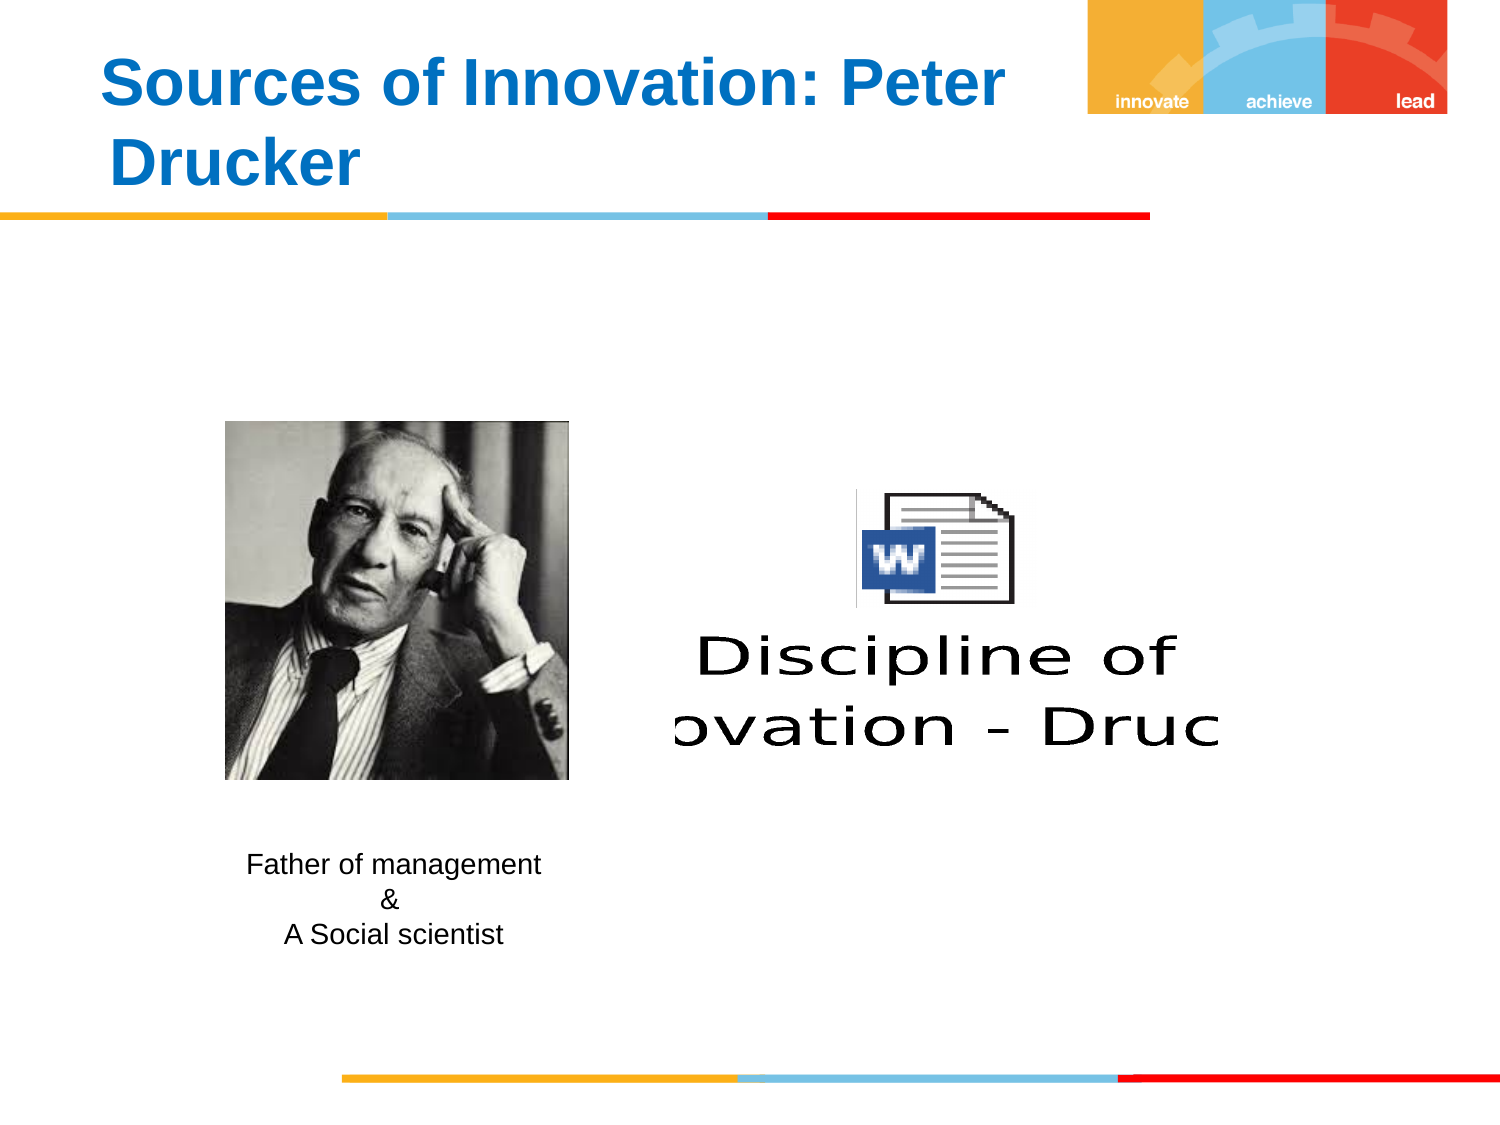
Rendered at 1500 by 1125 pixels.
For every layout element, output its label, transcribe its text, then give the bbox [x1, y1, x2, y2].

text_box Father of management & A Social scientist [230, 838, 558, 958]
list Sources of Innovation: Peter Drucker [50, 24, 1088, 213]
picture [1087, 0, 1448, 114]
picture [224, 421, 569, 780]
picture [674, 489, 1219, 834]
